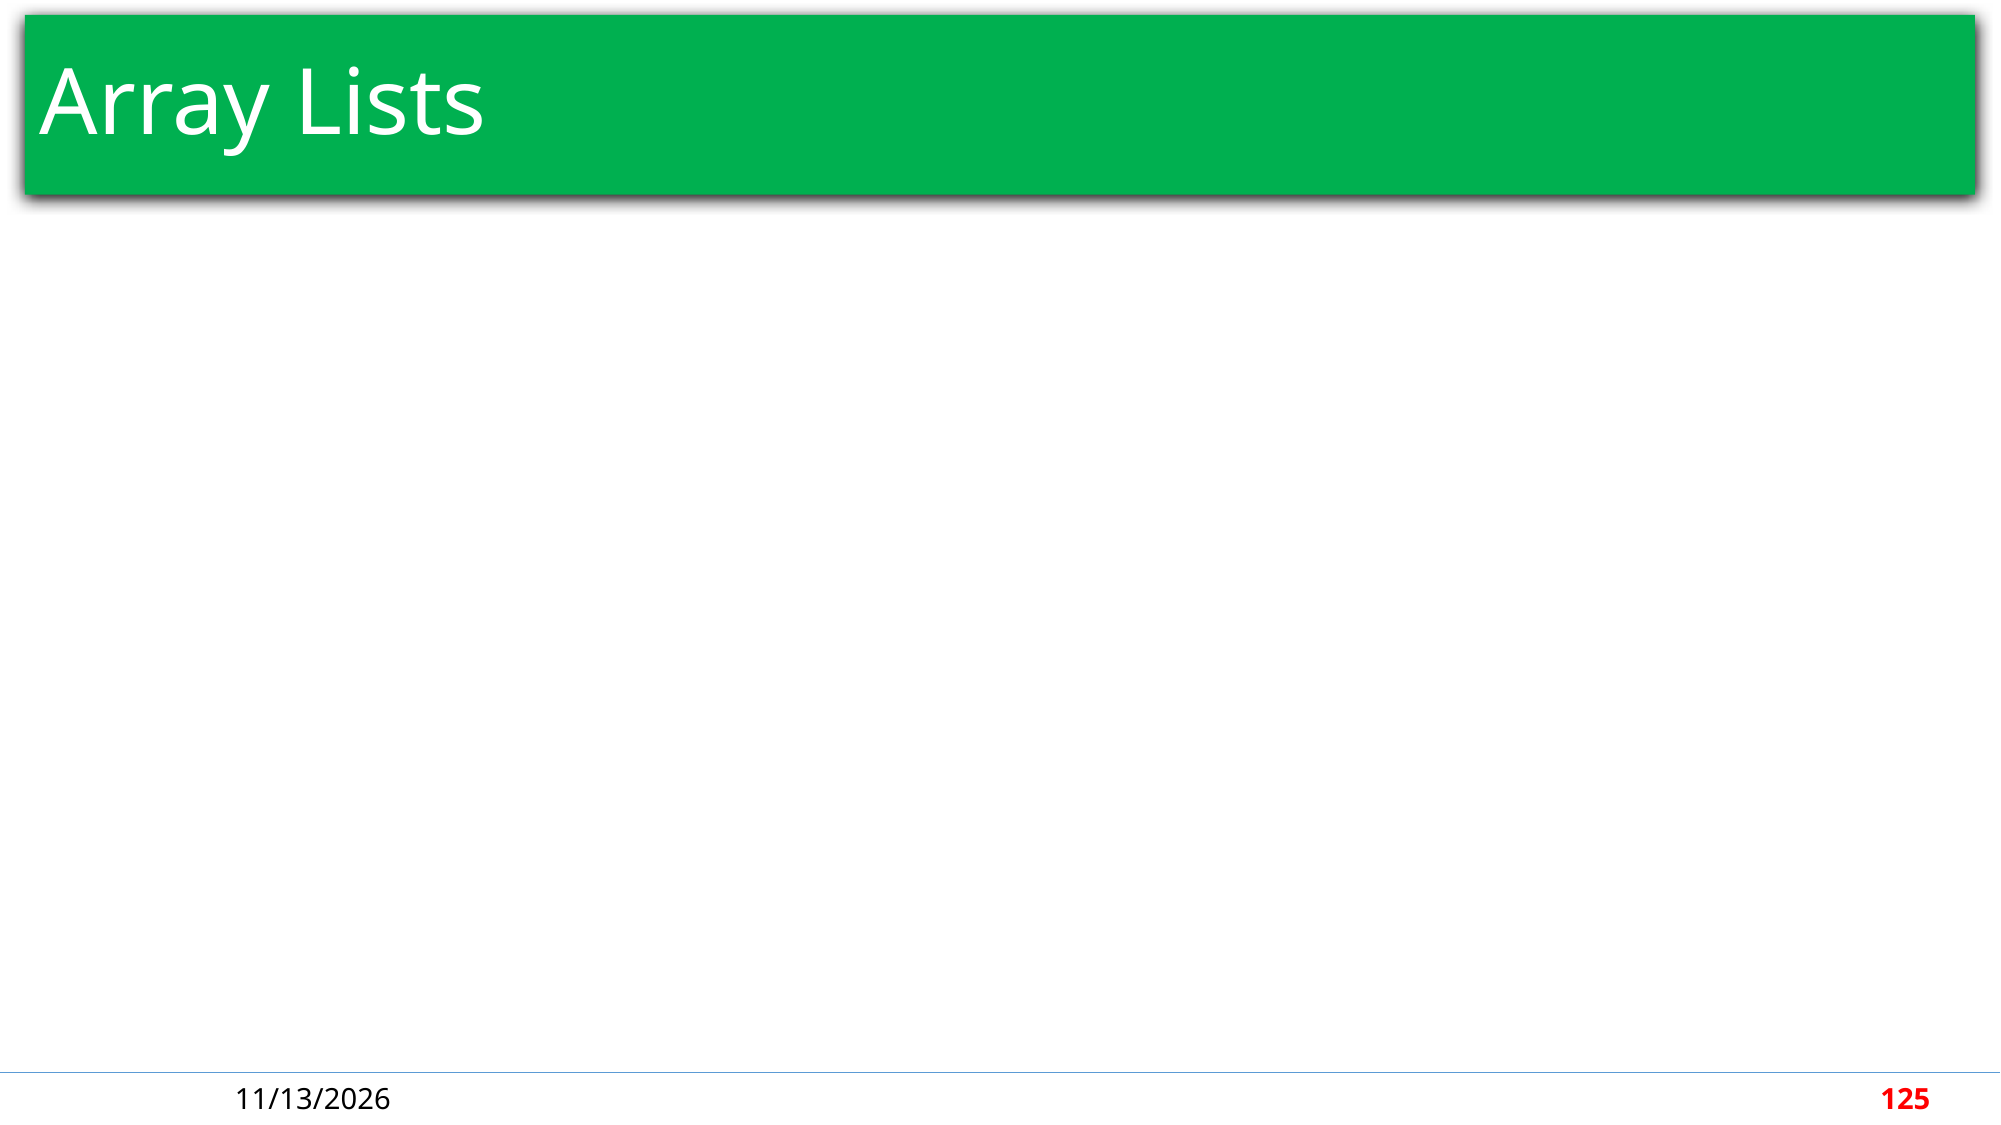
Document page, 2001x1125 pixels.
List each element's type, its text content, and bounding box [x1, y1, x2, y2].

slide_number 125 [1495, 1072, 1946, 1115]
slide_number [220, 1072, 671, 1115]
title Array Lists [24, 14, 1975, 195]
